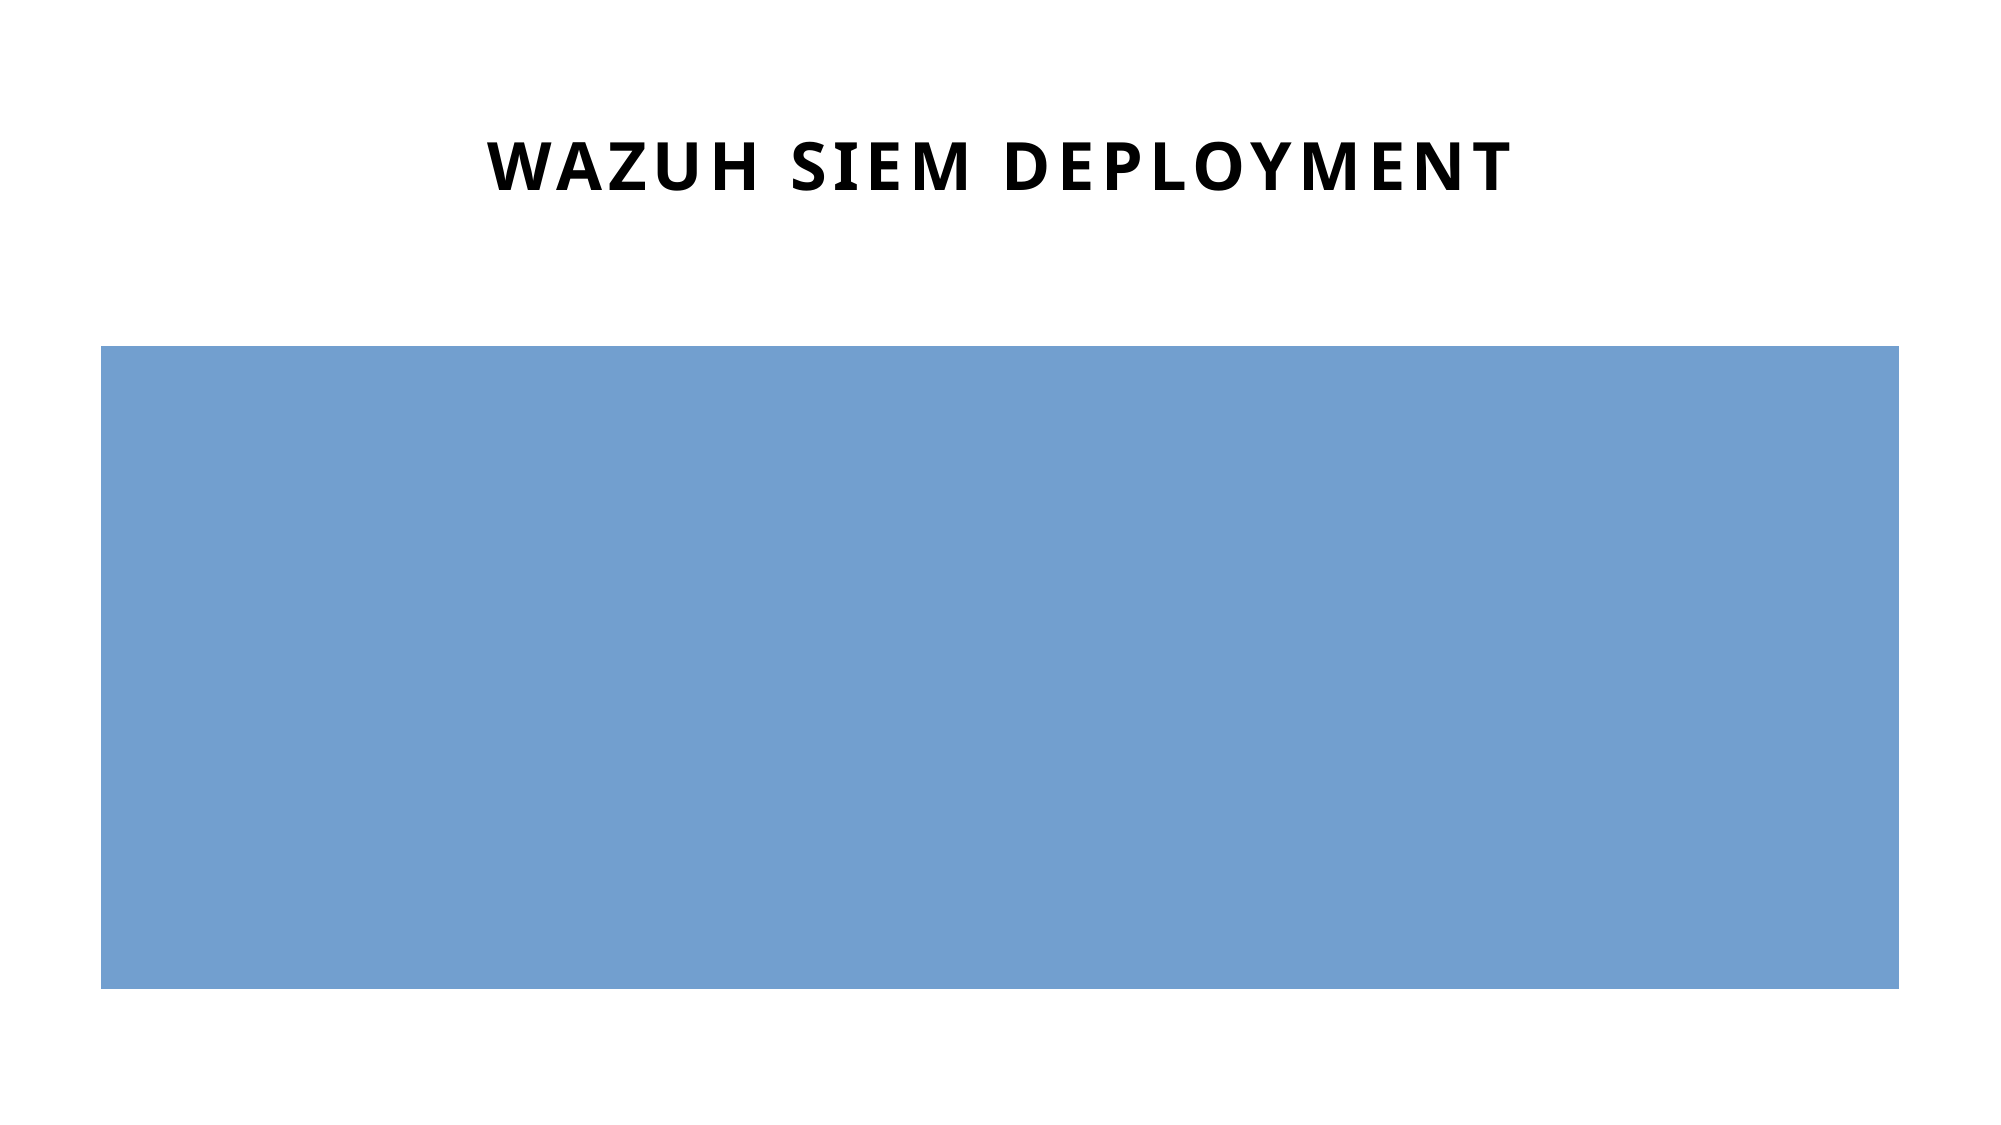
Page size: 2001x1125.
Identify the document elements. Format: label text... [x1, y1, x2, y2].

title WAZUH SIEM DEPLOYMENT [137, 59, 1863, 278]
